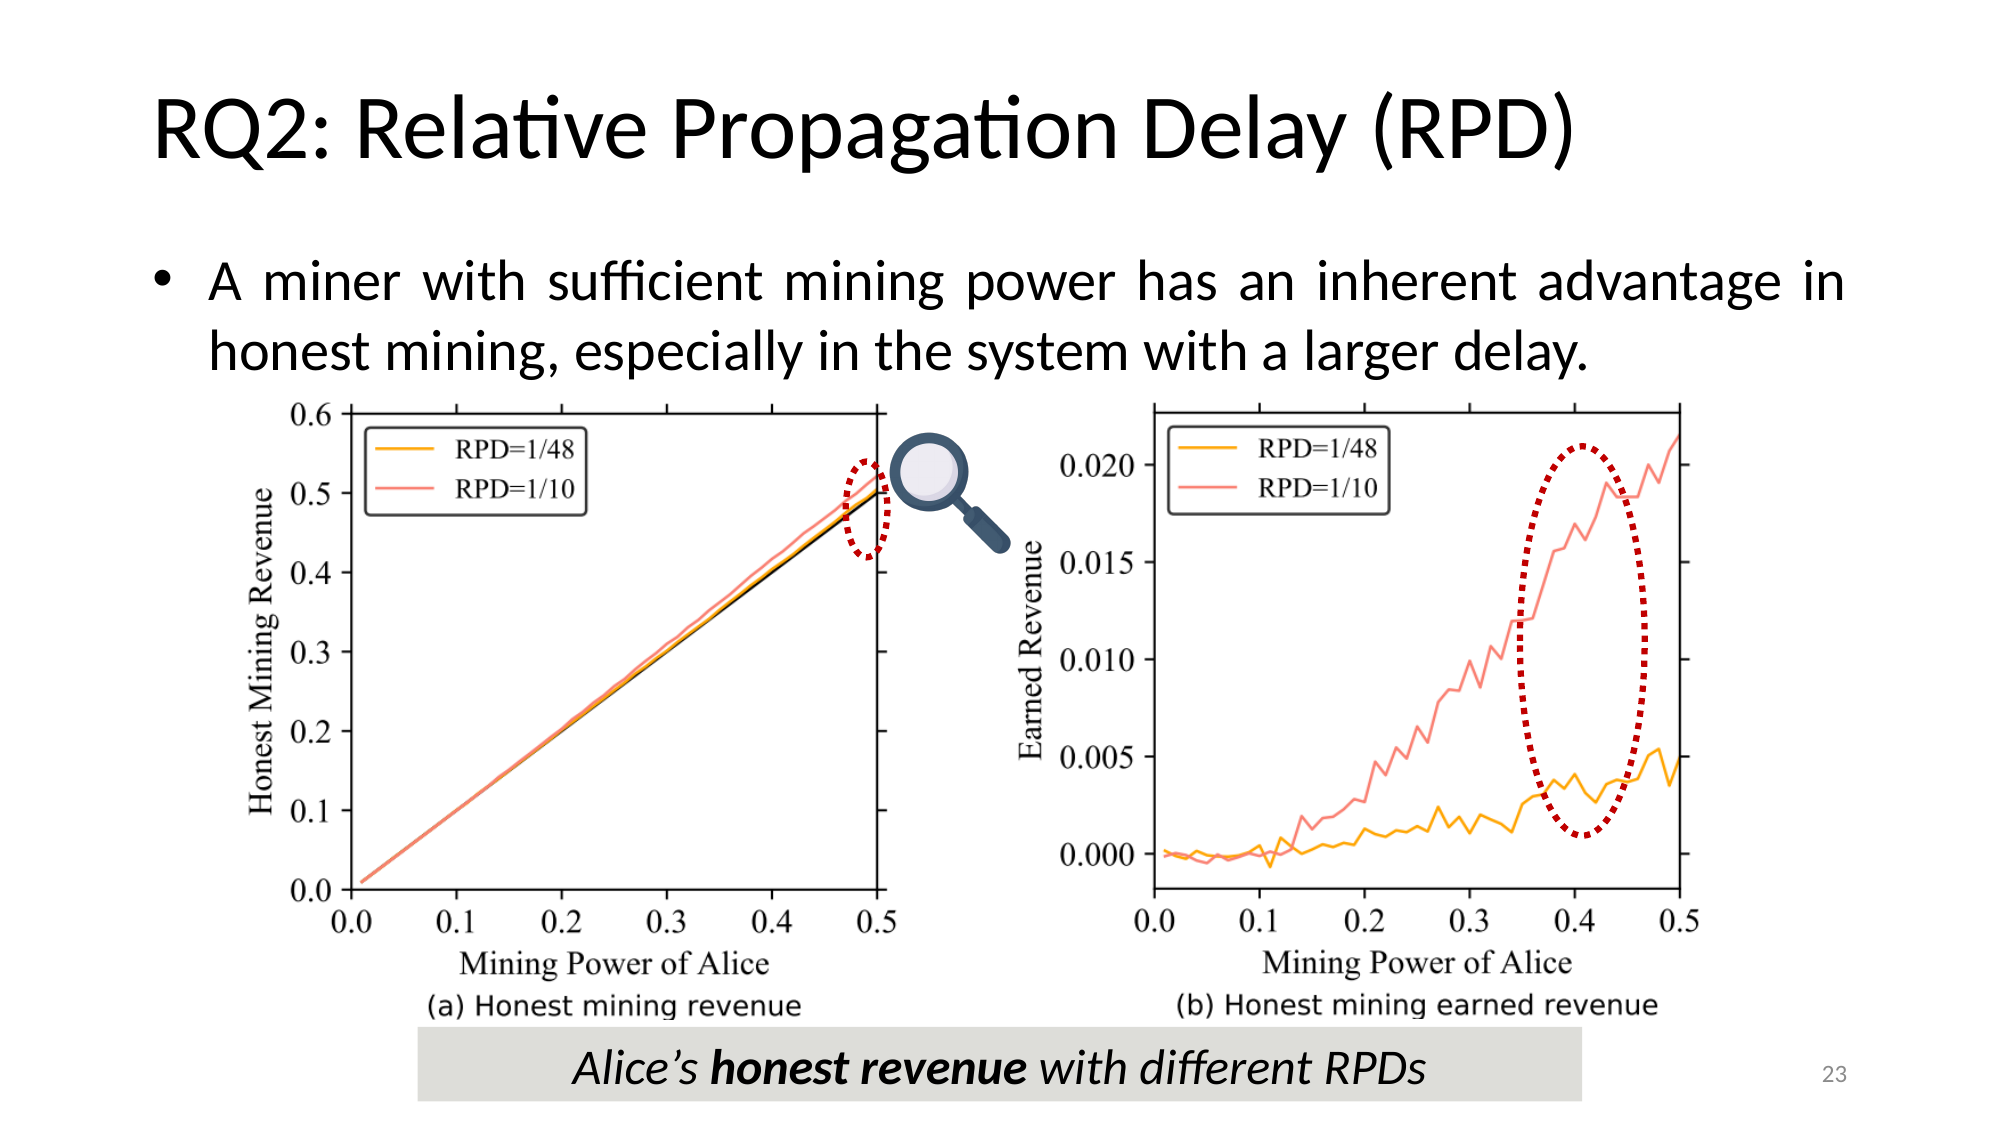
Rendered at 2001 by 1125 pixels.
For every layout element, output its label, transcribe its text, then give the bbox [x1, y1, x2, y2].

slide_number 23 [1412, 1042, 1863, 1103]
title RQ2: Relative Propagation Delay (RPD) [137, 59, 1863, 198]
text_box Alice’s honest revenue with different RPDs [417, 1026, 1583, 1102]
list A miner with sufficient mining power has an inherent advantage in honest mining, especially in the system with a larger delay. [137, 234, 1863, 973]
picture [227, 372, 1706, 1020]
